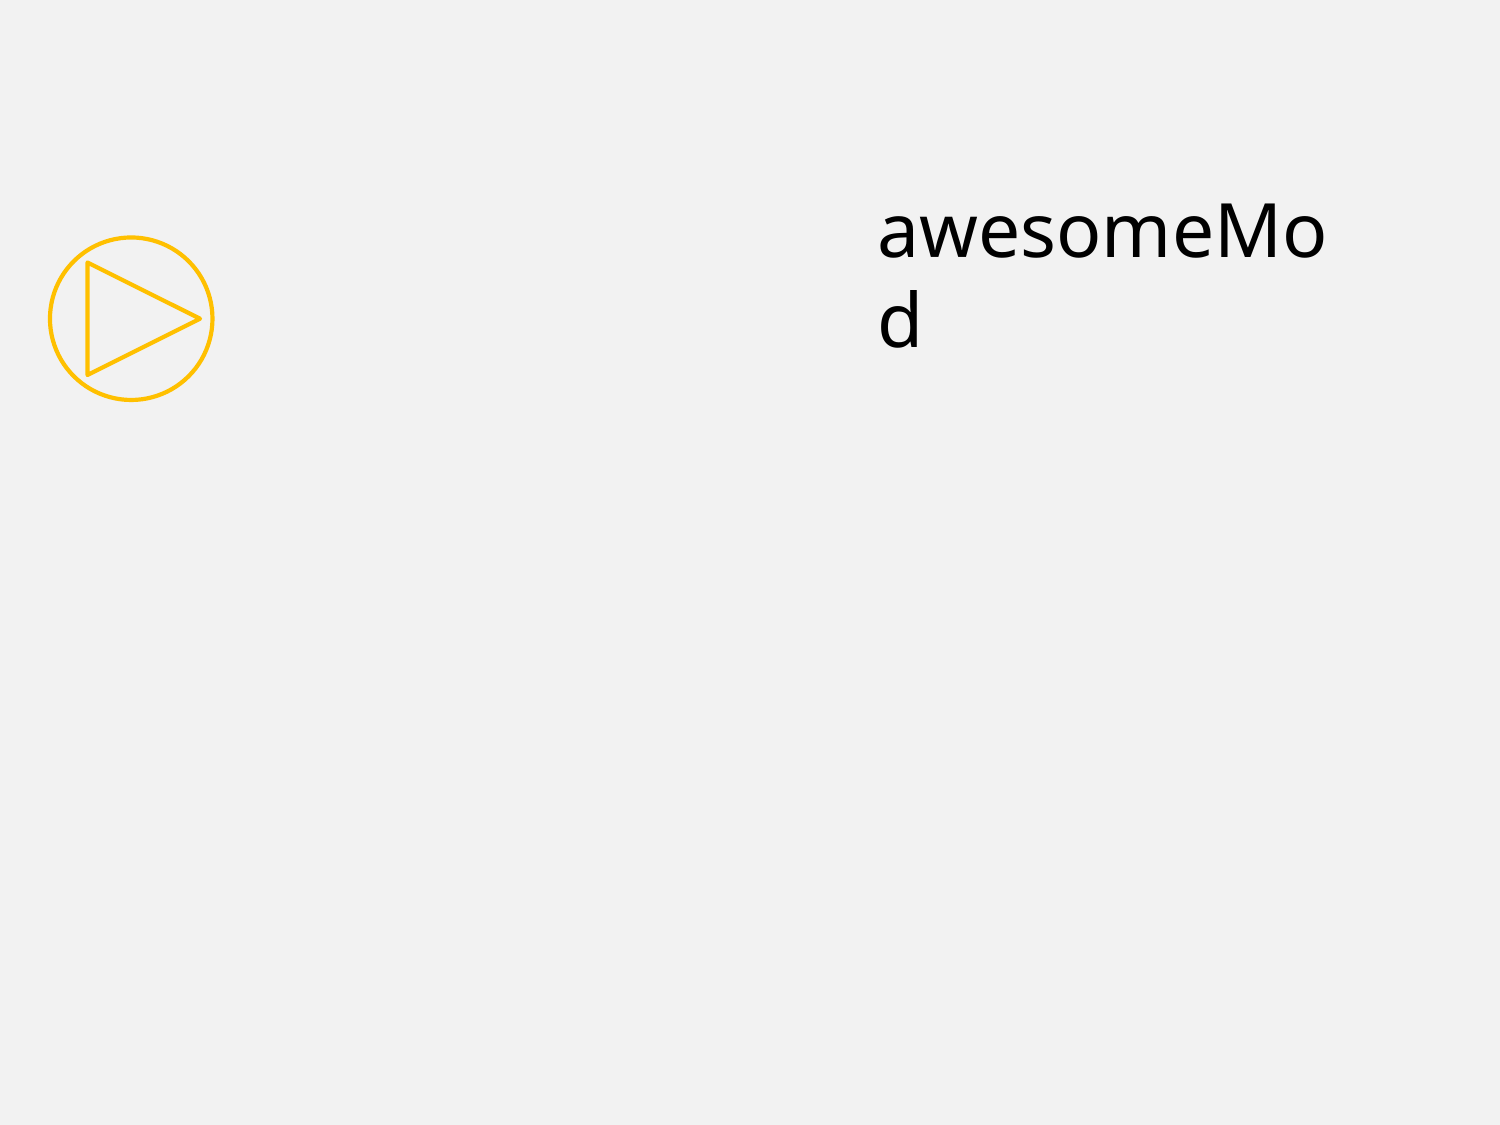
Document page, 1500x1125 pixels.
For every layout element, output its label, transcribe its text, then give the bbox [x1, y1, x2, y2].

text_box awesomeMod [862, 174, 1388, 370]
text_box [85, 260, 203, 377]
text_box [47, 235, 215, 403]
